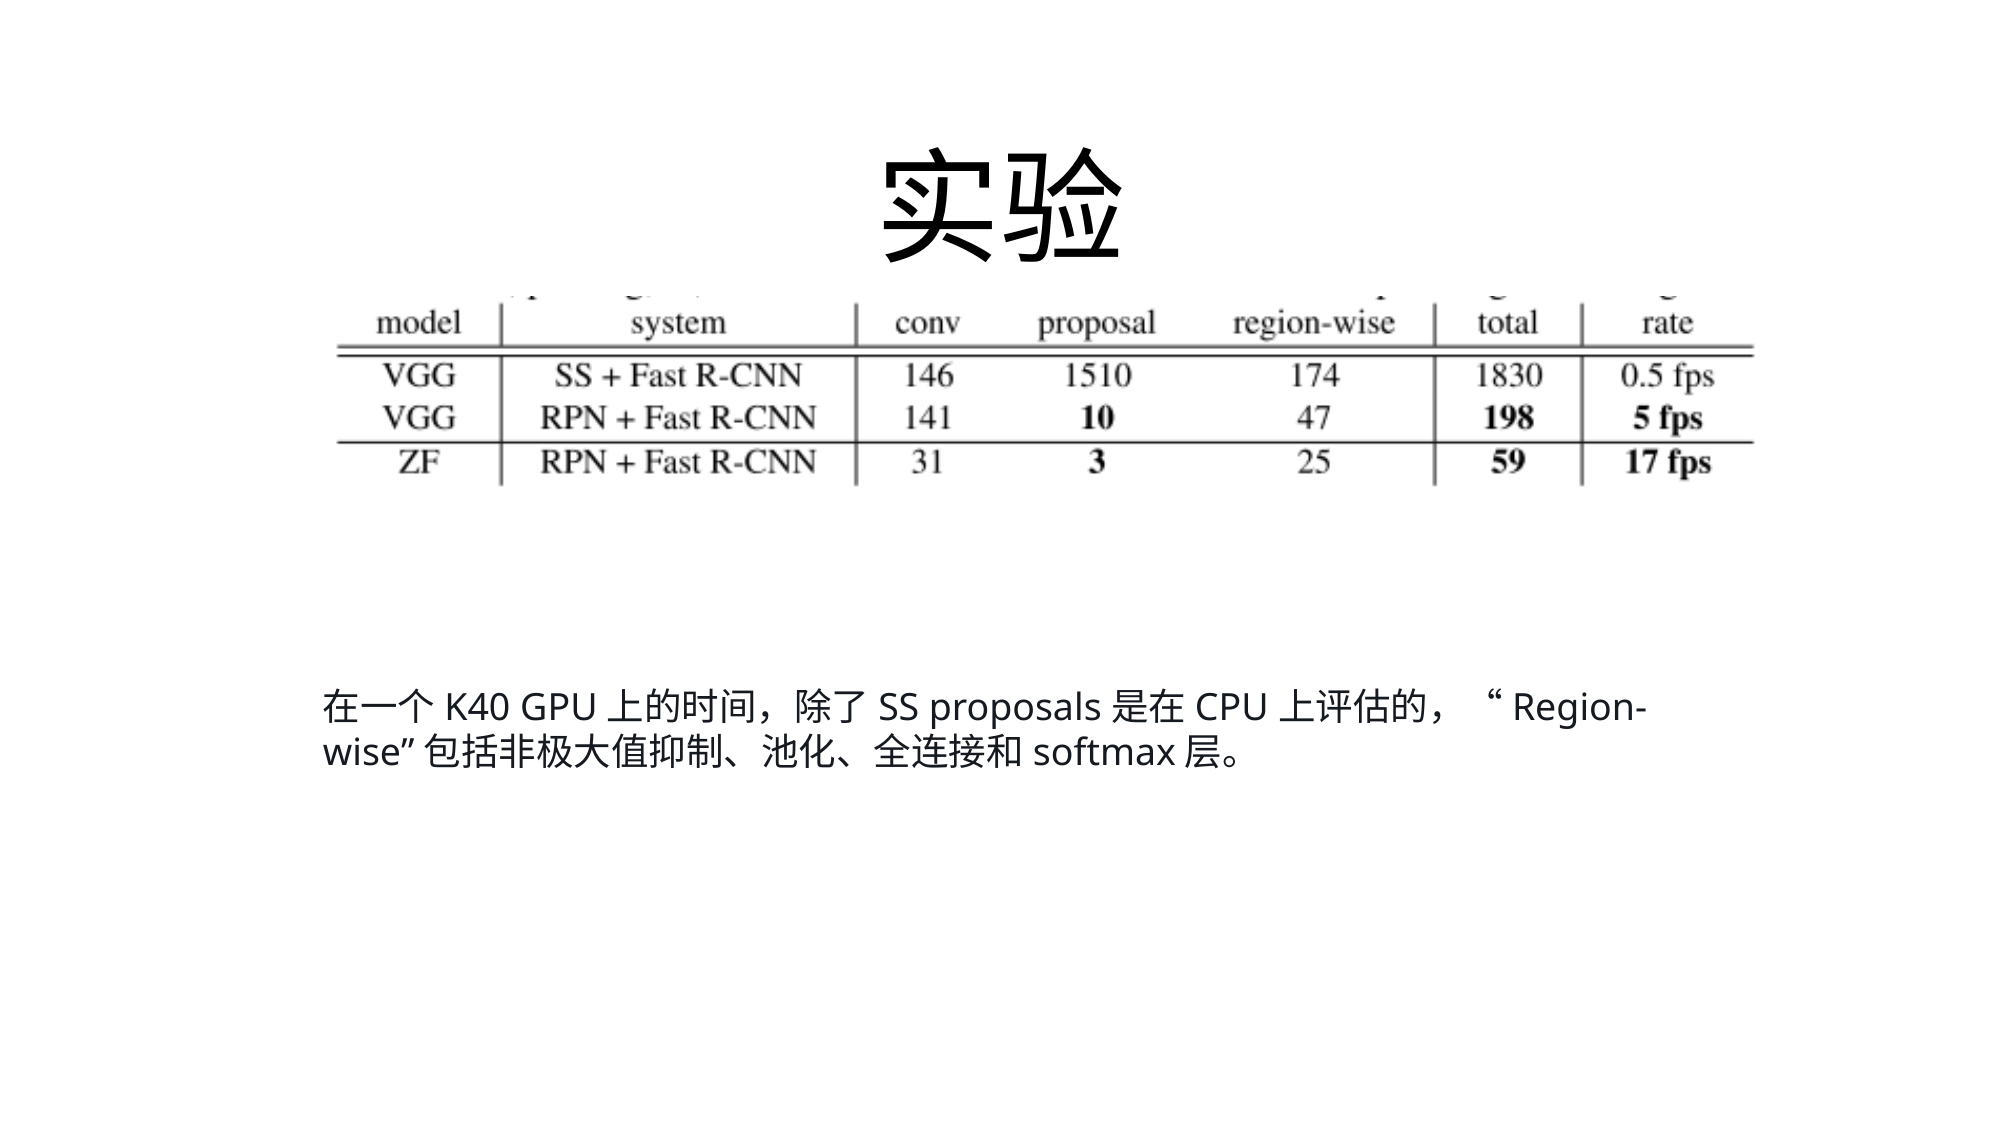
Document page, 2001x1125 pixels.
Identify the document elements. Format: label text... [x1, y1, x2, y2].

picture [308, 296, 1820, 531]
title 实验 [249, 138, 1750, 531]
text_box 在一个K40 GPU上的时间，除了SS proposals是在CPU上评估的，“Region-wise”包括非极大值抑制、池化、全连接和softmax层。 [308, 676, 1750, 781]
